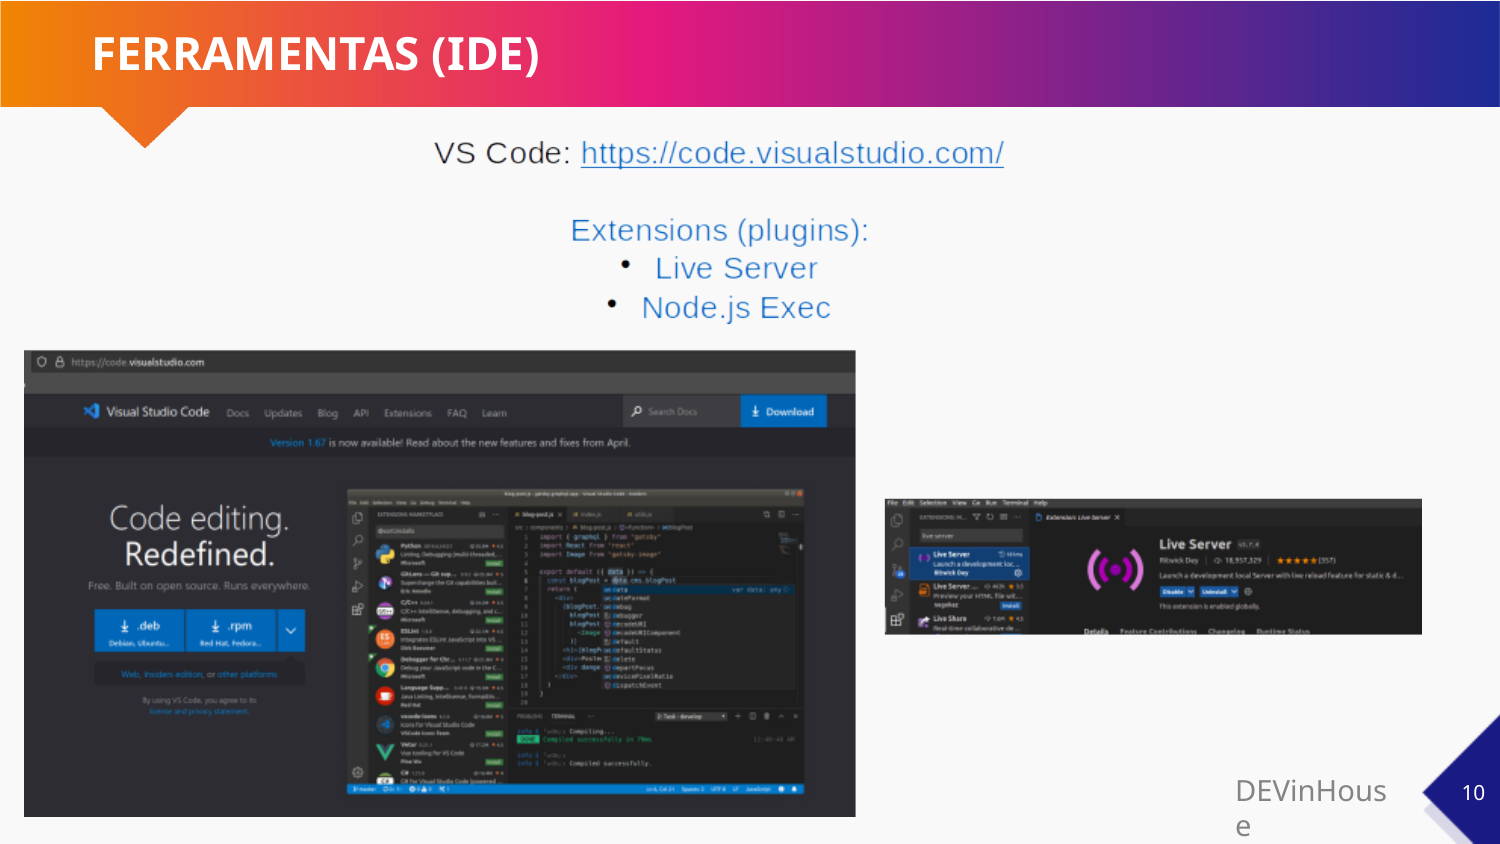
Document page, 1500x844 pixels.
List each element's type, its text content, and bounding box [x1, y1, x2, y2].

picture [0, 0, 1500, 844]
slide_number ‹#› [1446, 771, 1500, 817]
title FERRAMENTAS (IDE) [76, 0, 1424, 105]
